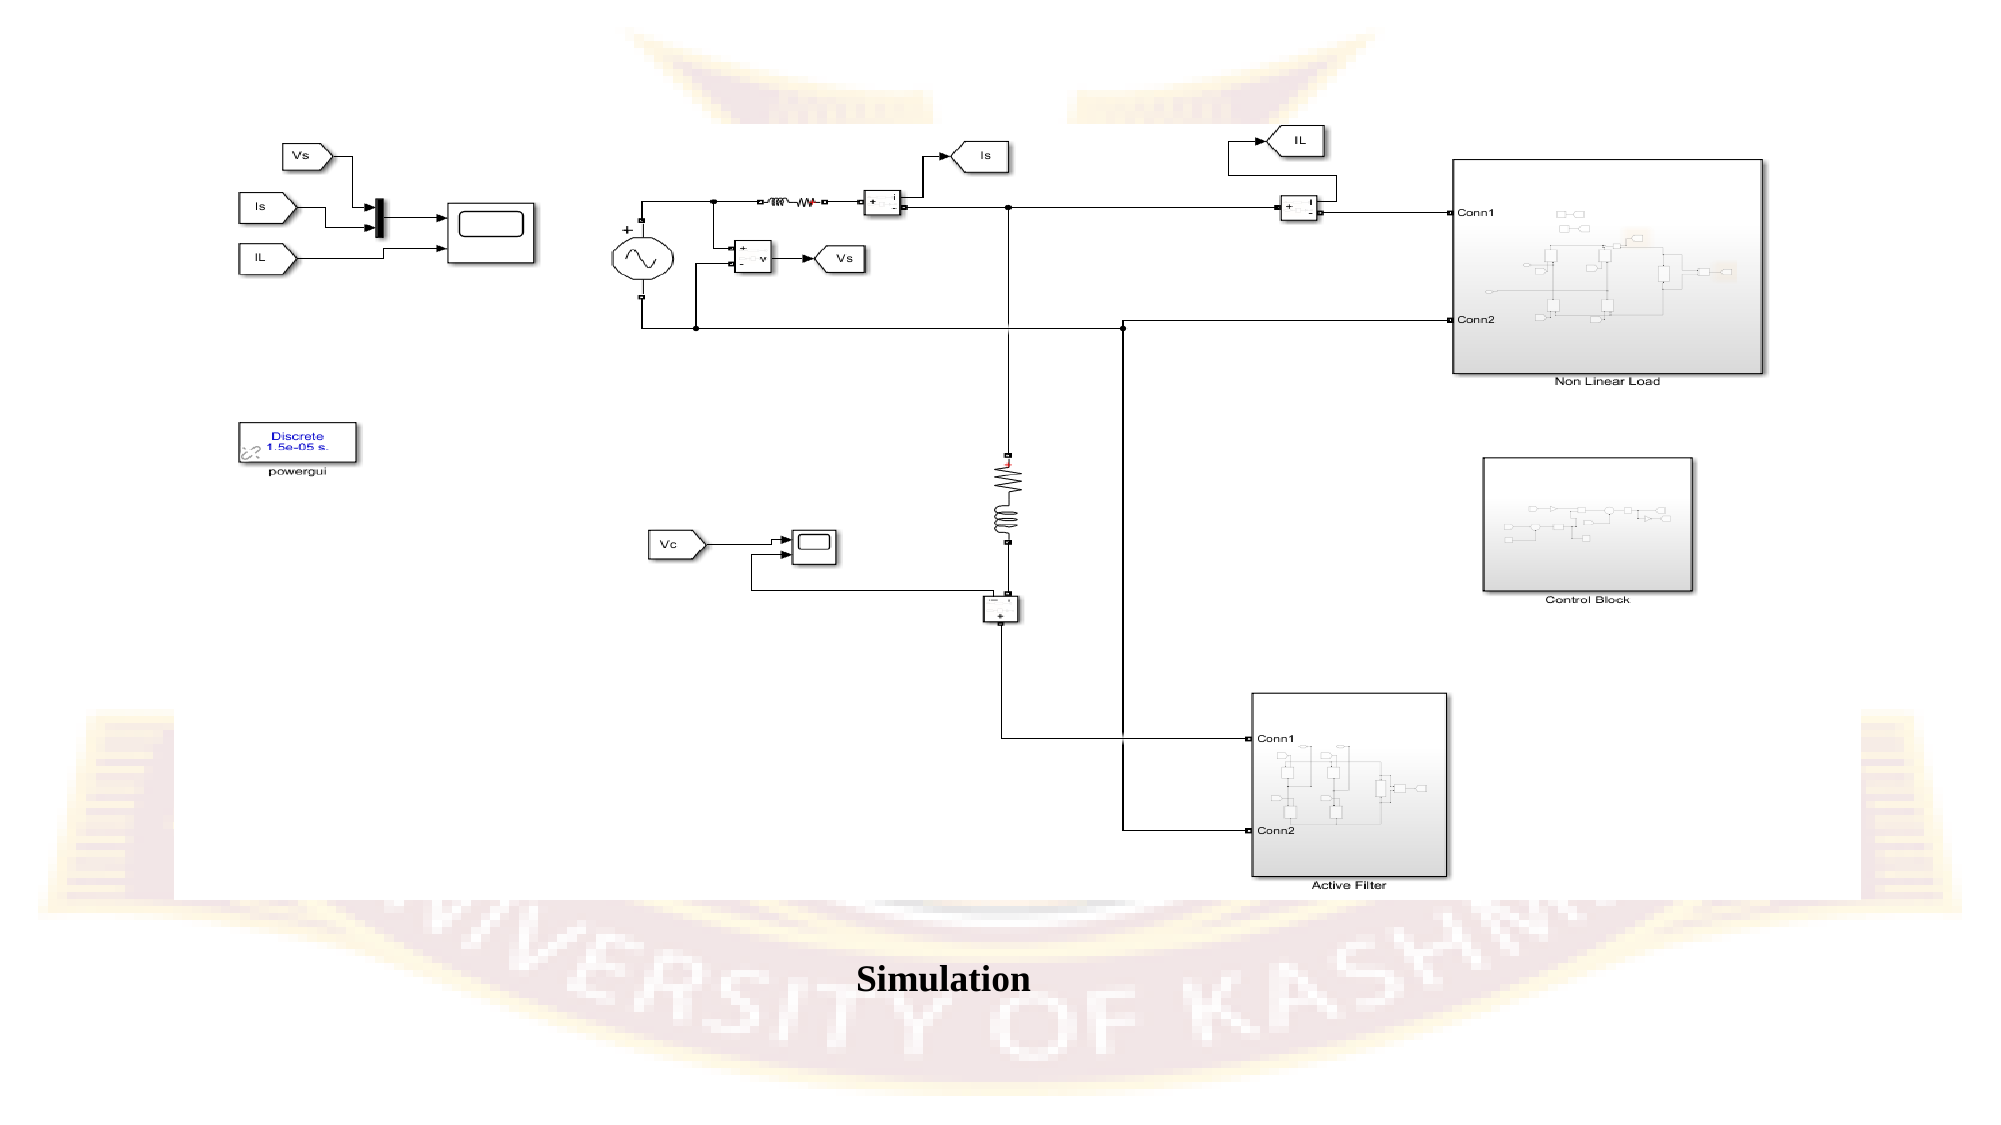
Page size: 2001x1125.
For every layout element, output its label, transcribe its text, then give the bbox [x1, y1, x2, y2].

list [174, 124, 1861, 900]
text_box Simulation [841, 923, 1842, 1007]
